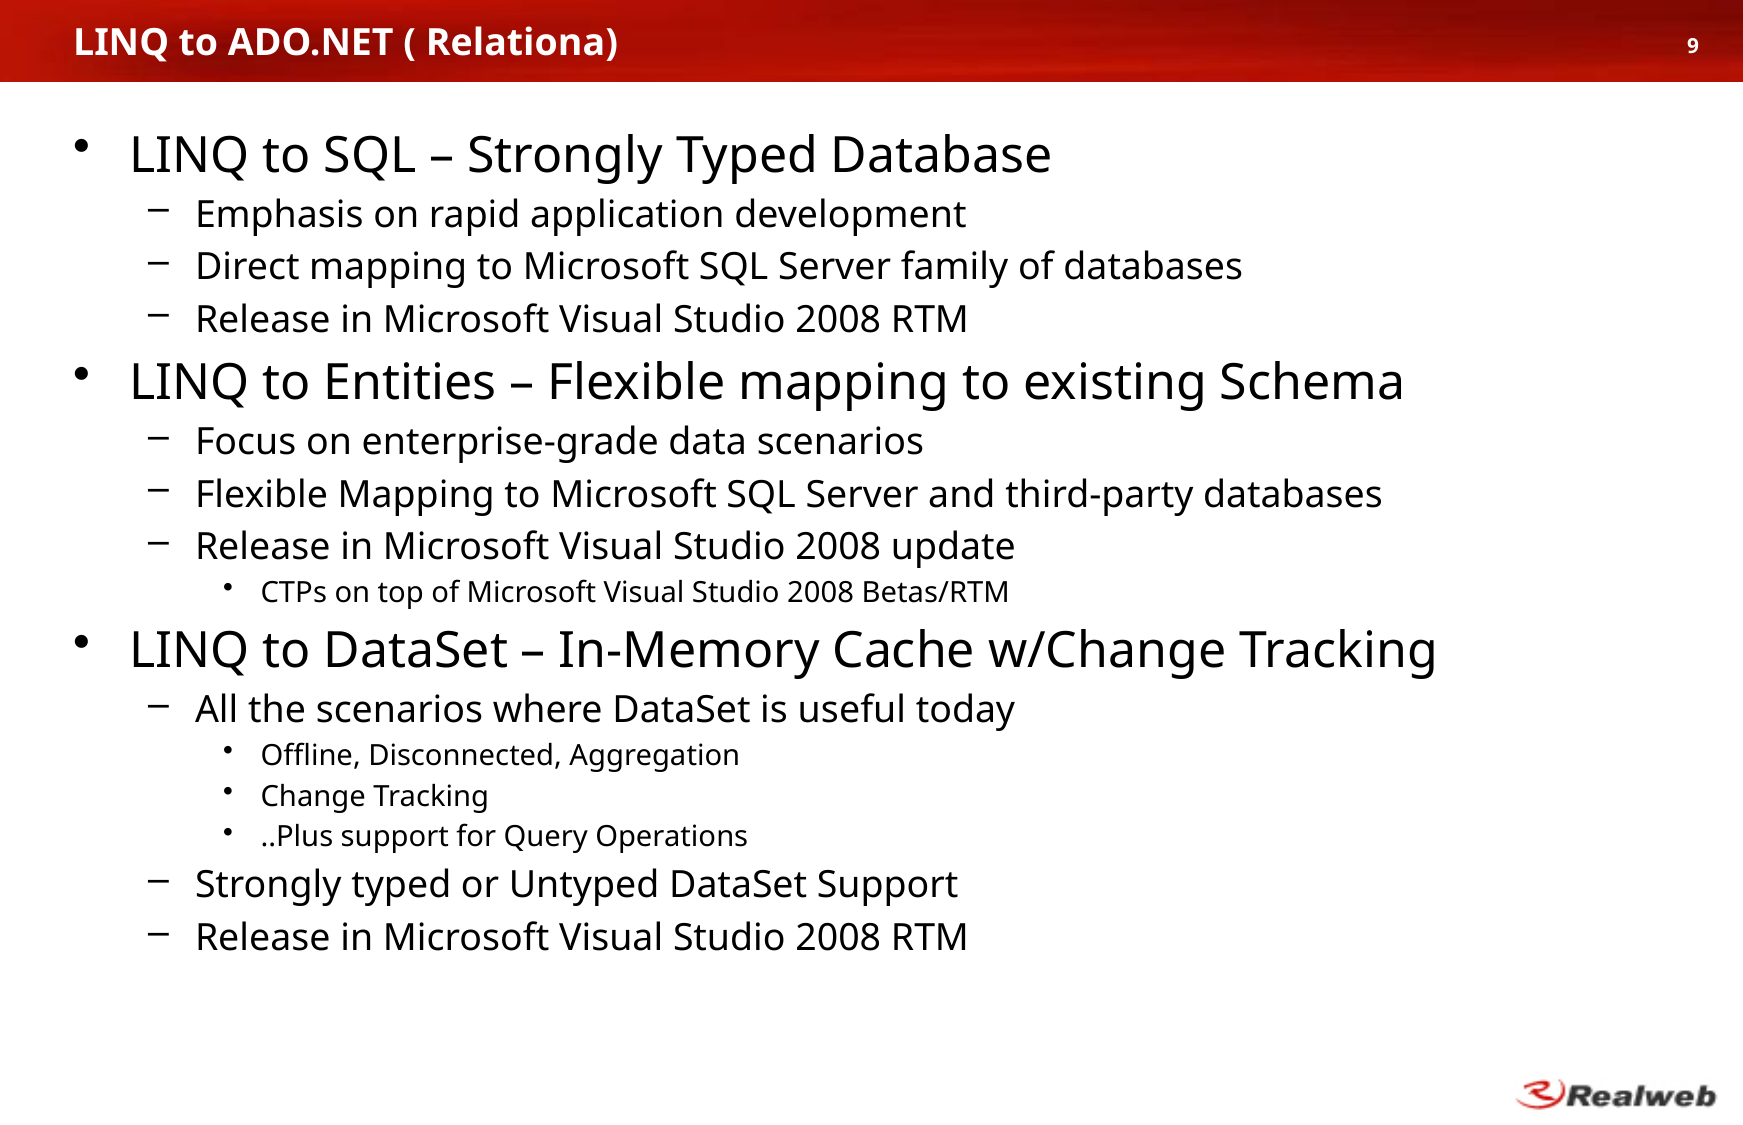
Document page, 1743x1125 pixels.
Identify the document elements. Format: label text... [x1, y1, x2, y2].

picture [0, 0, 1743, 82]
slide_number 9 [1640, 24, 1715, 66]
list LINQ to SQL – Strongly Typed Database Emphasis on rapid application development Direct mapping to Microsoft SQL Server family of databases Release in Microsoft Visual Studio 2008 RTM LINQ to Entities – Flexible mapping to existing Schema Focus on enterprise-grade data scenarios Flexible Mapping to Microsoft SQL Server and third-party databases Release in Microsoft Visual Studio 2008 update CTPs on top of Microsoft Visual Studio 2008 Betas/RTM LINQ to DataSet – In-Memory Cache w/Change Tracking All the scenarios where DataSet is useful today Offline, Disconnected, Aggregation Change Tracking ..Plus support for Query Operations Strongly typed or Untyped DataSet Support Release in Microsoft Visual Studio 2008 RTM [57, 114, 1686, 1038]
title LINQ to ADO.NET ( Relationa) [57, 9, 1627, 72]
picture [1514, 1078, 1720, 1112]
